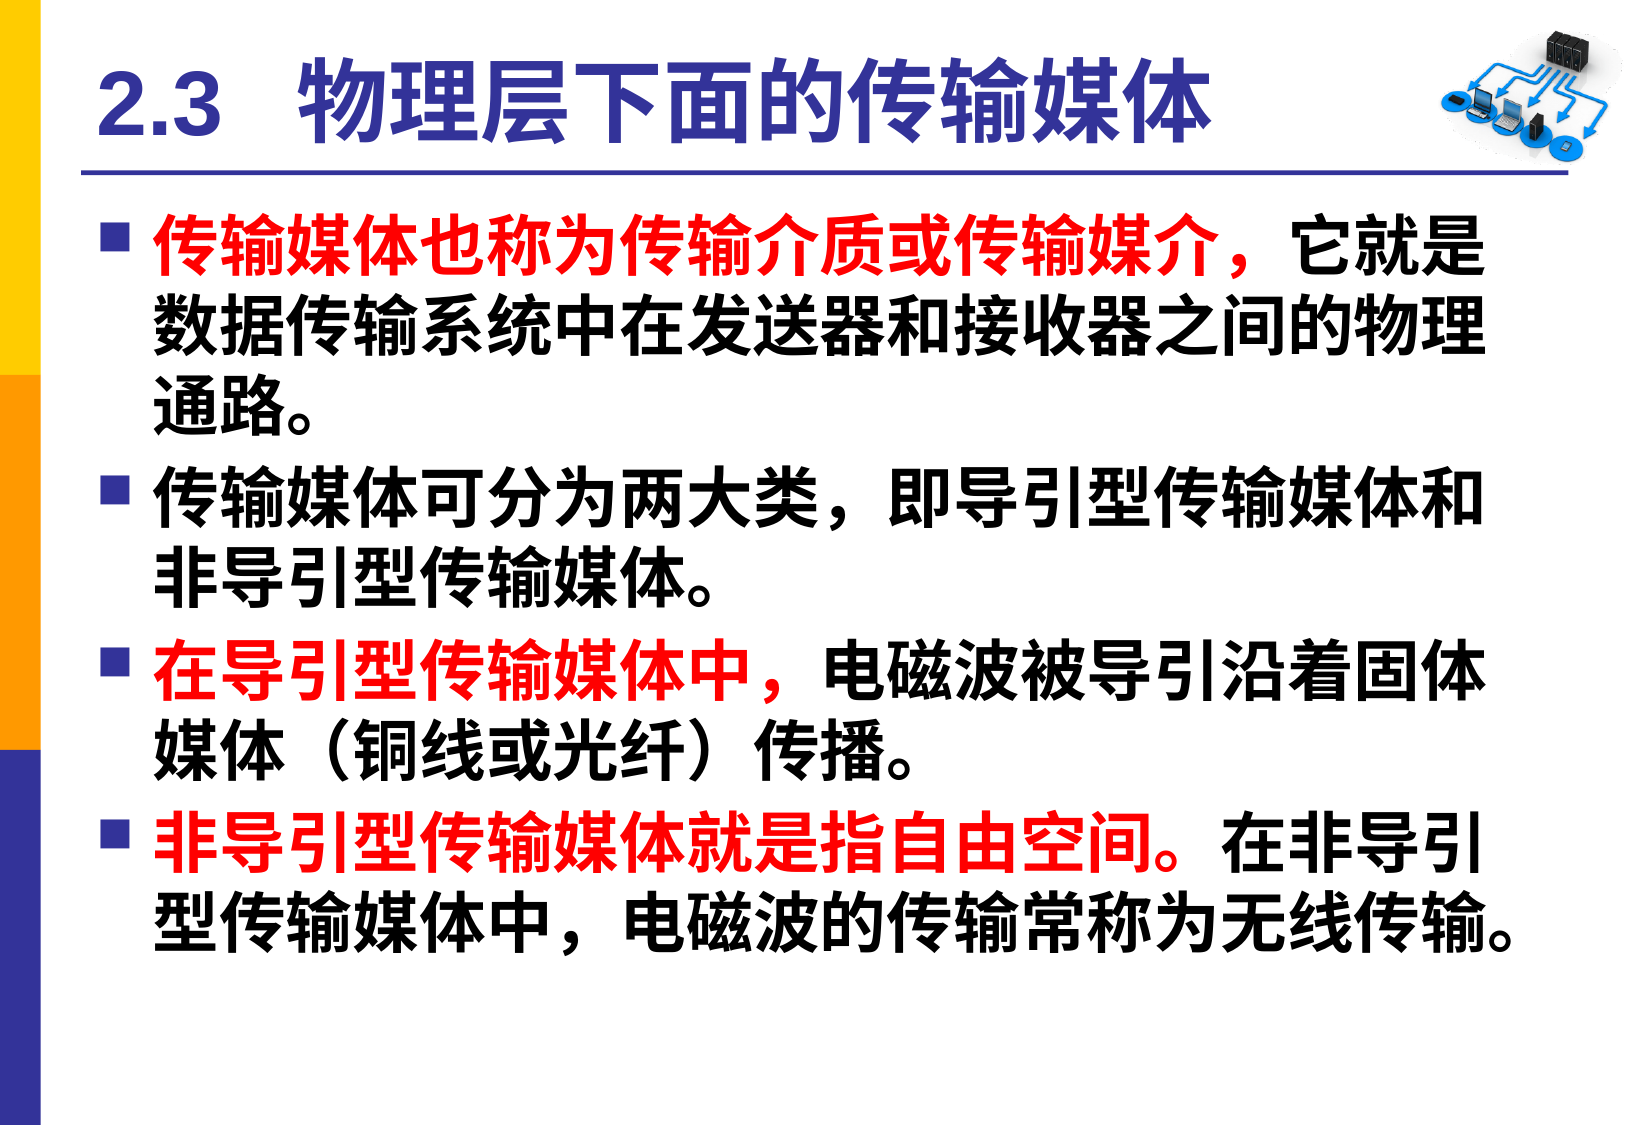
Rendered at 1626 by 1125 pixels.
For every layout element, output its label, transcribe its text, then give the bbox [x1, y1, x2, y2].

list 传输媒体也称为传输介质或传输媒介，它就是数据传输系统中在发送器和接收器之间的物理通路。 传输媒体可分为两大类，即导引型传输媒体和非导引型传输媒体。 在导引型传输媒体中，电磁波被导引沿着固体媒体（铜线或光纤）传播。 非导引型传输媒体就是指自由空间。在非导引型传输媒体中，电磁波的传输常称为无线传输。 [81, 196, 1569, 1006]
picture [1438, 30, 1624, 165]
title 2.3 物理层下面的传输媒体 [81, 30, 1569, 161]
